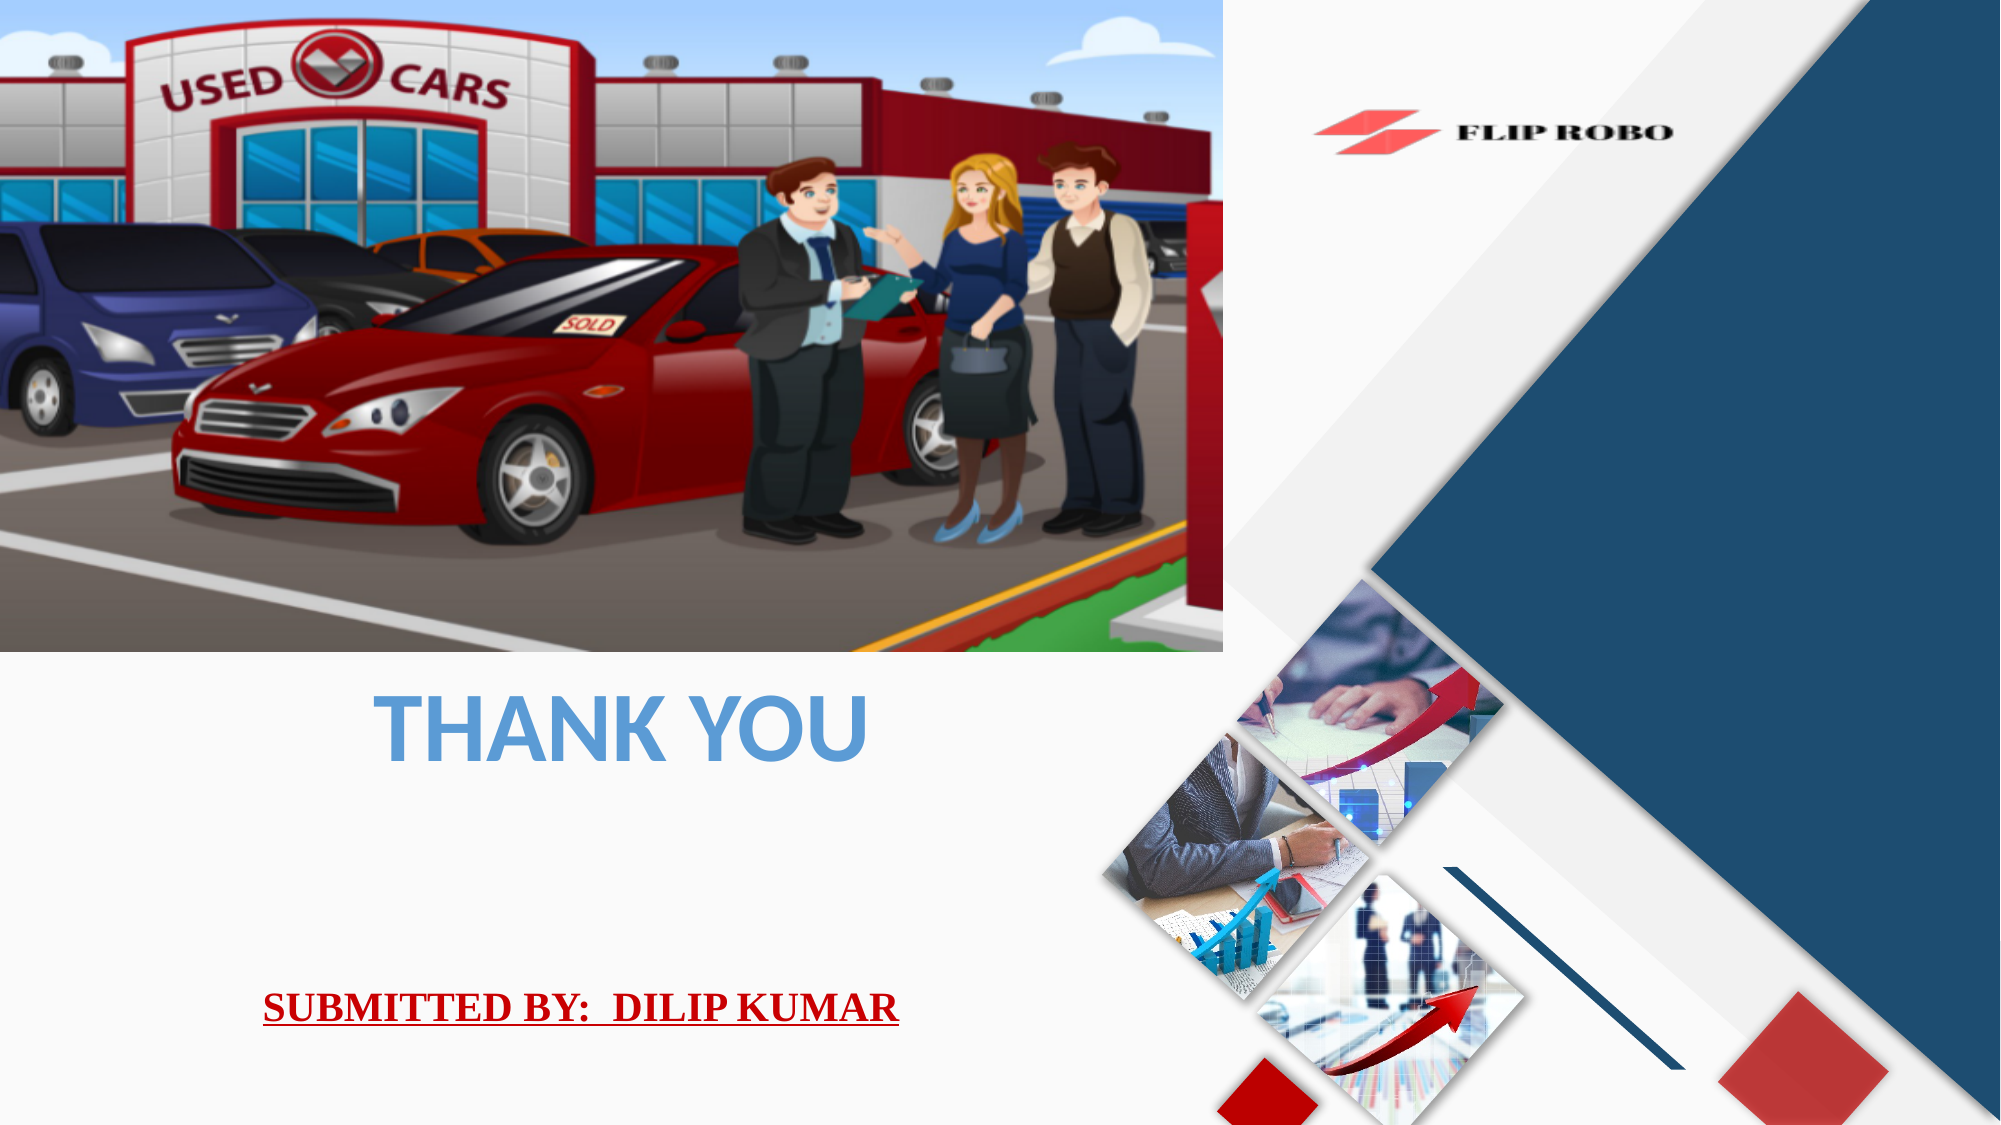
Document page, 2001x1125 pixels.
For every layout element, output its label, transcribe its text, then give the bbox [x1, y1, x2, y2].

picture [0, 0, 1223, 652]
picture [1236, 579, 1504, 847]
text_box SUBMITTED BY: DILIP KUMAR [247, 972, 998, 1038]
picture [1258, 0, 1805, 266]
text_box THANK YOU [52, 654, 1193, 790]
picture [1256, 875, 1525, 1125]
picture [1101, 732, 1370, 1000]
